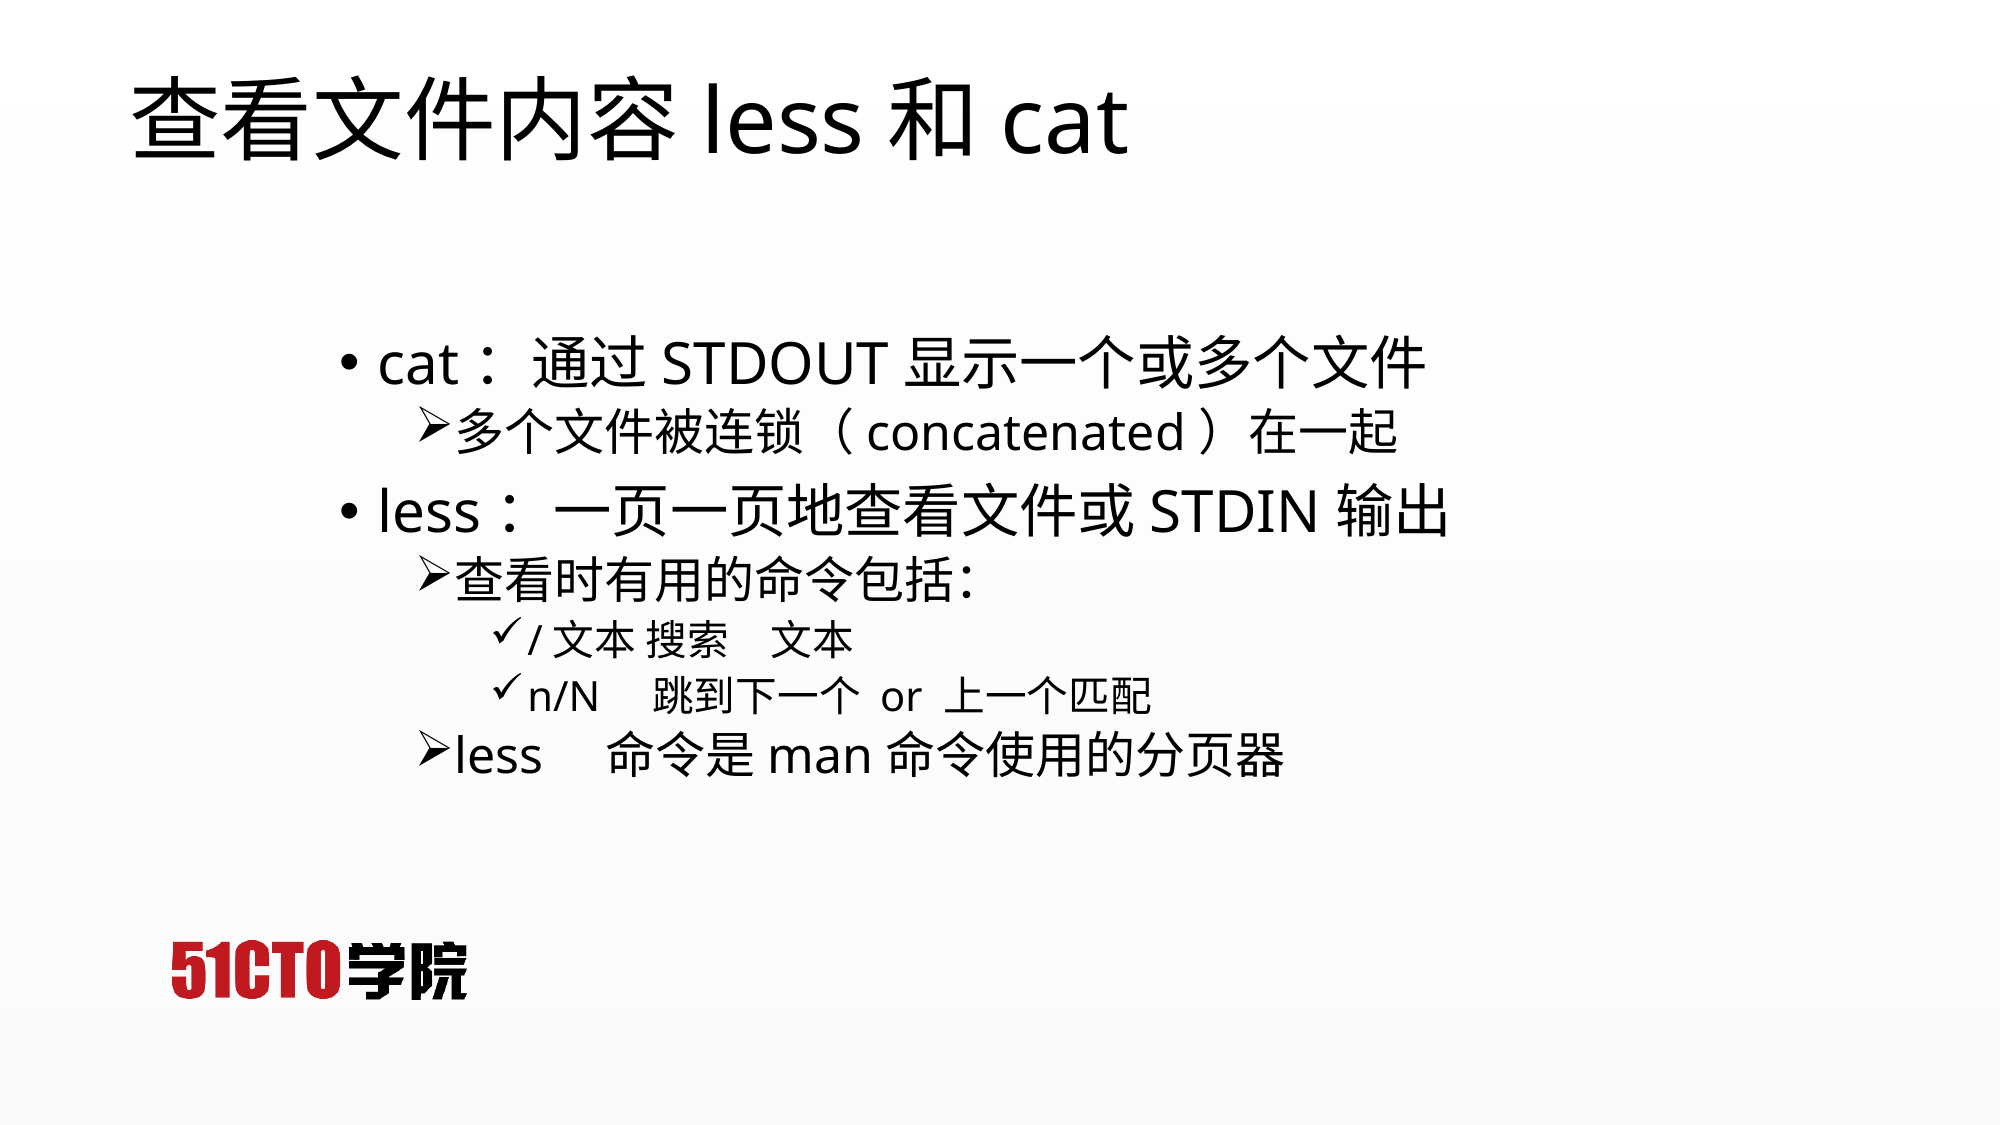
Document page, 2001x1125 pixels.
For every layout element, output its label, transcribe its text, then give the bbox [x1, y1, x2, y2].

picture [172, 940, 324, 1000]
list cat：通过STDOUT显示一个或多个文件 多个文件被连锁（concatenated）在一起 less：一页一页地查看文件或STDIN输出 查看时有用的命令包括： /文本 搜索 文本 n/N 跳到下一个 or 上一个匹配 less 命令是man命令使用的分页器 [324, 326, 1675, 1005]
title 查看文件内容less和cat [114, 30, 1465, 218]
